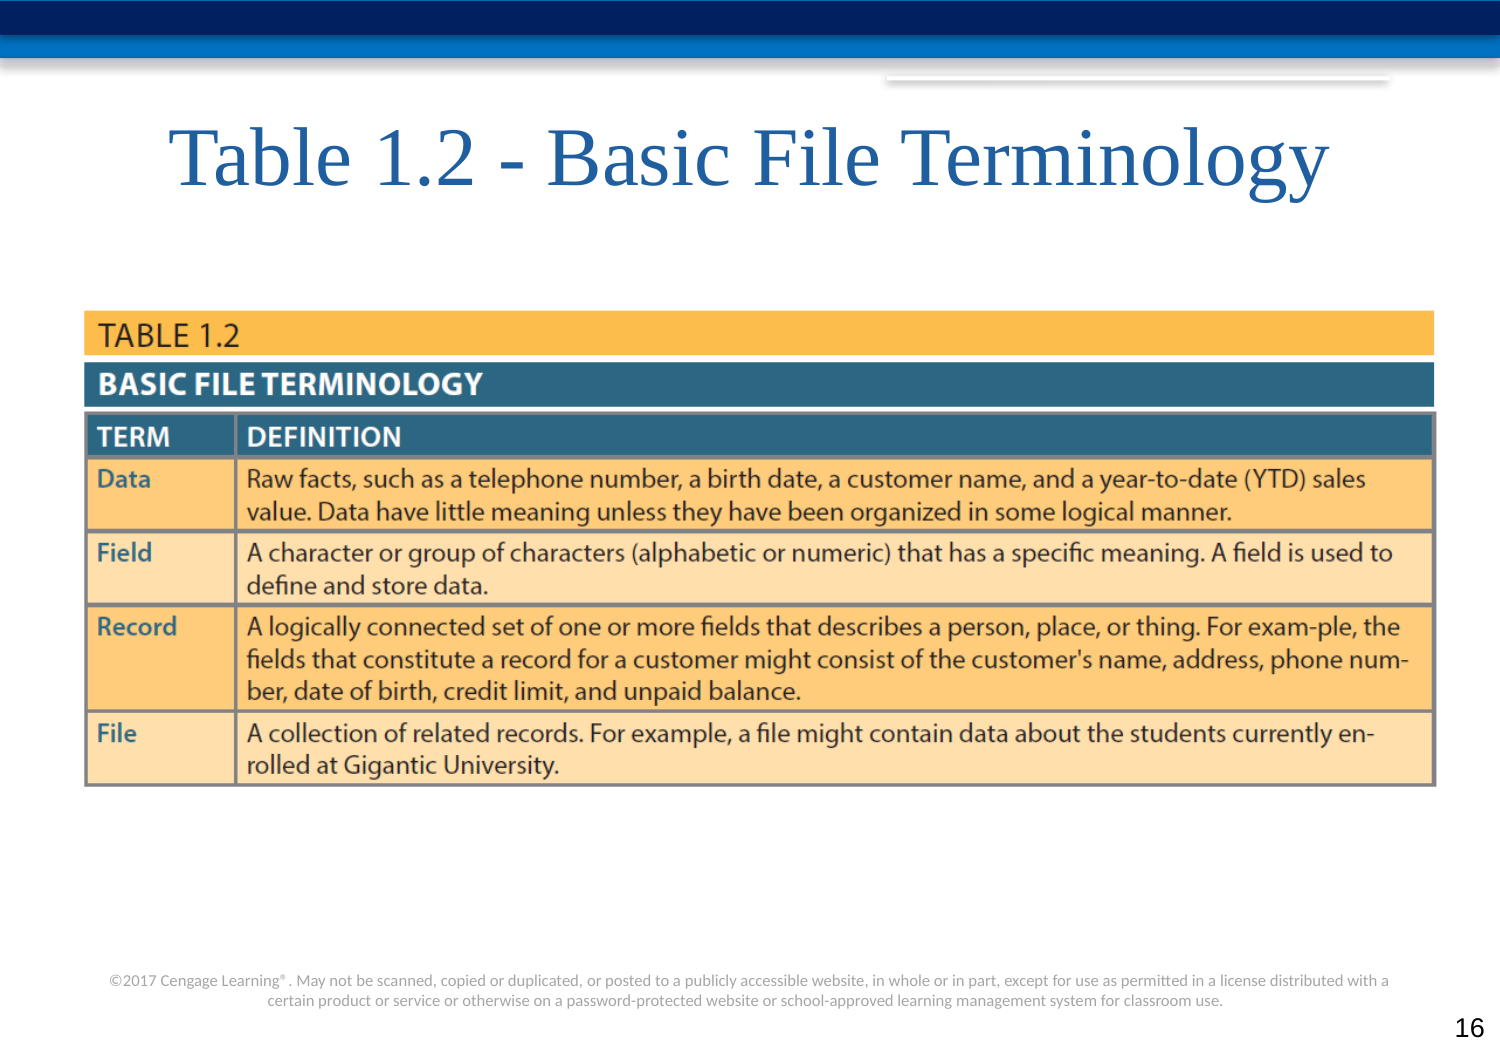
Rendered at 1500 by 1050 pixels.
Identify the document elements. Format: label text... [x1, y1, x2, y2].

slide_number 16 [1425, 1003, 1500, 1050]
title Table 1.2 - Basic File Terminology [75, 69, 1425, 234]
picture [74, 299, 1440, 788]
